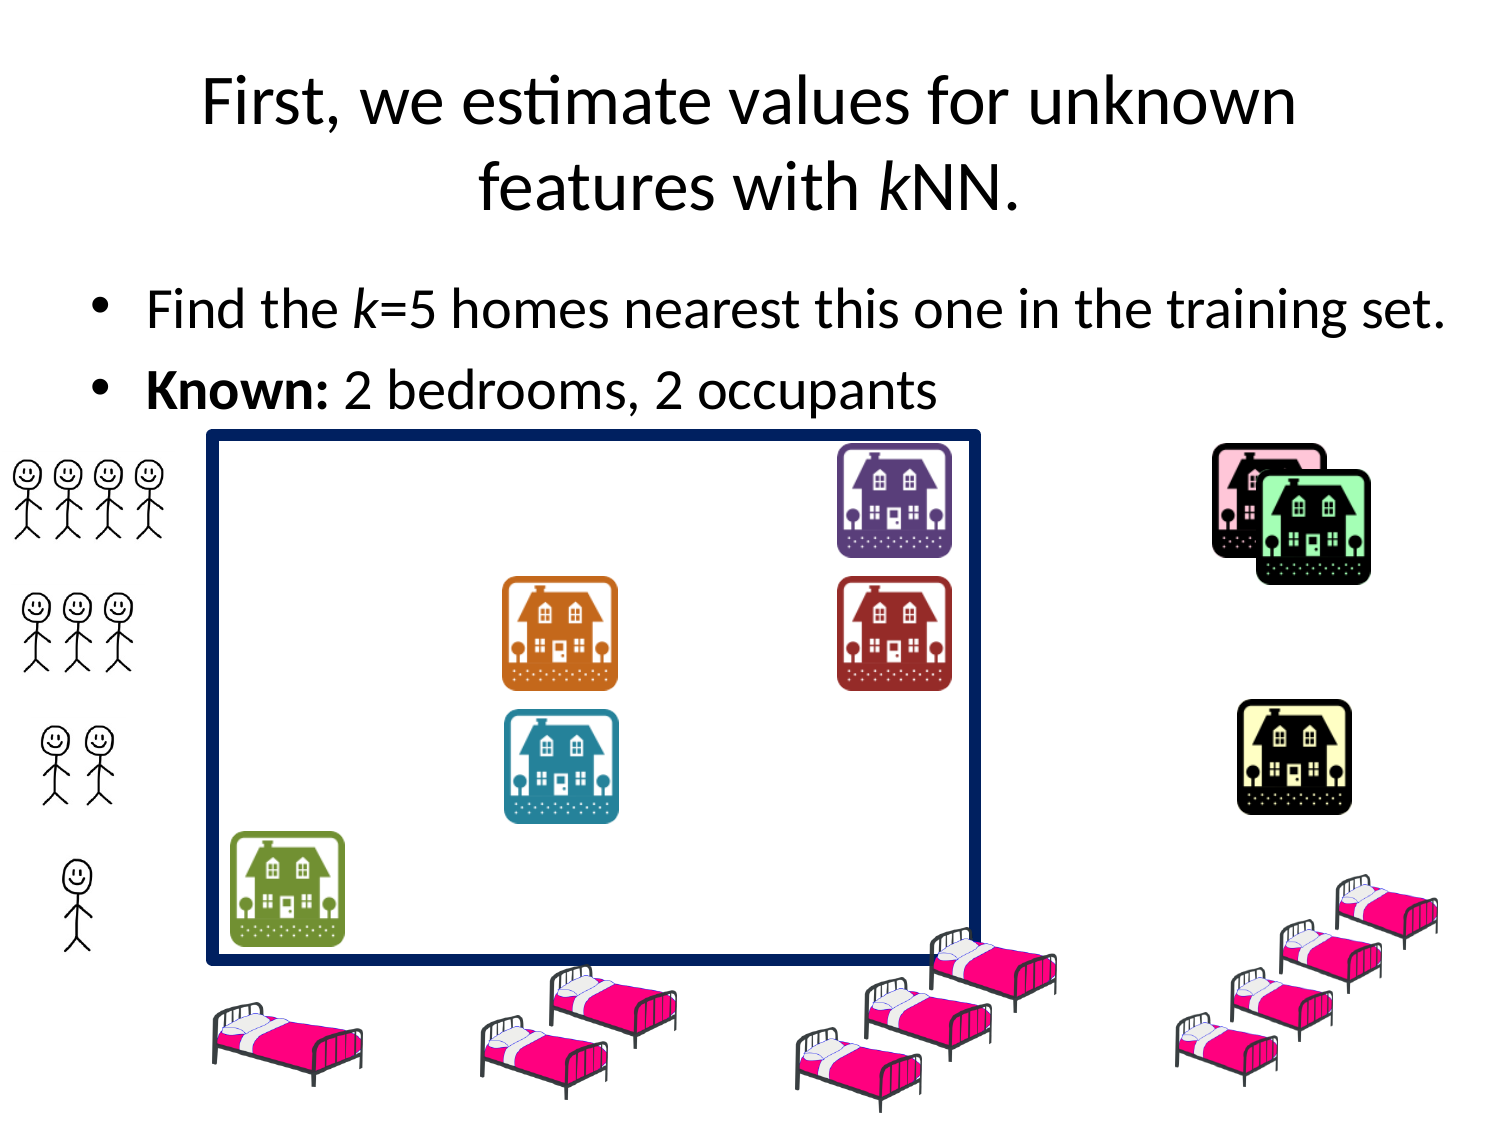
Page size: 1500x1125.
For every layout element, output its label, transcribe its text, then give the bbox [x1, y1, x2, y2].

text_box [1174, 874, 1438, 1087]
title First, we estimate values for unknown features with kNN. [75, 45, 1425, 233]
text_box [794, 927, 1057, 1113]
text_box [210, 433, 977, 962]
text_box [11, 583, 145, 684]
picture [51, 849, 105, 965]
picture [837, 575, 953, 691]
picture [212, 1002, 363, 1087]
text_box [2, 450, 176, 551]
picture [837, 443, 953, 559]
picture [230, 831, 345, 947]
list Find the k=5 homes nearest this one in the training set. Known: 2 bedrooms, 2 occupants [75, 262, 1488, 1005]
picture [502, 575, 618, 691]
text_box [480, 964, 677, 1101]
picture [1212, 443, 1371, 585]
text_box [30, 716, 126, 816]
picture [1237, 699, 1353, 815]
picture [504, 708, 619, 824]
